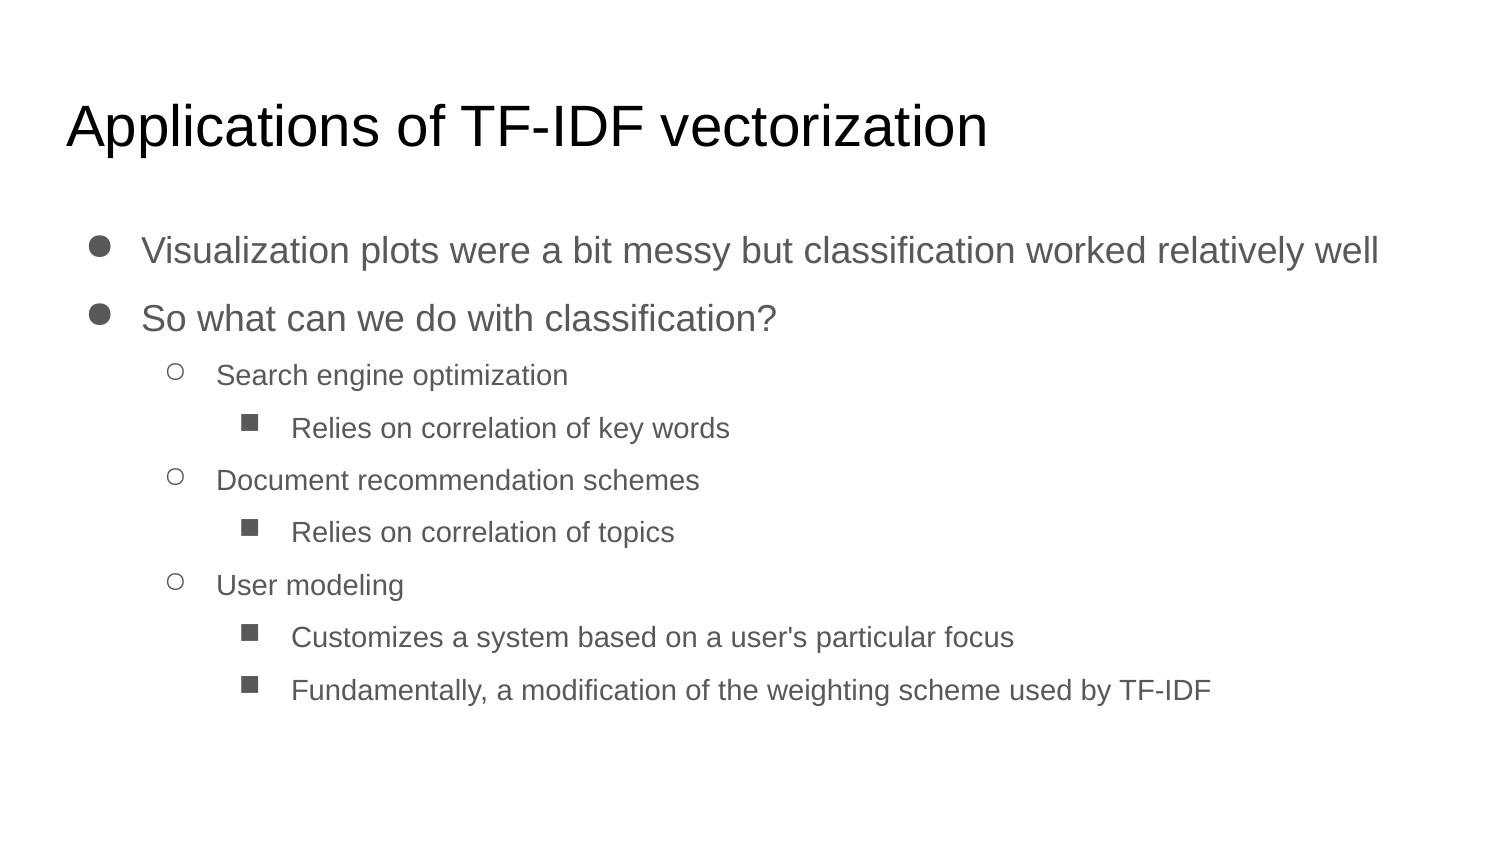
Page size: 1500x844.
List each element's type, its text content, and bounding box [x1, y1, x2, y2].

list Visualization plots were a bit messy but classification worked relatively well So what can we do with classification? Search engine optimization Relies on correlation of key words Document recommendation schemes Relies on correlation of topics User modeling Customizes a system based on a user's particular focus Fundamentally, a modification of the weighting scheme used by TF-IDF [51, 189, 1449, 750]
title Applications of TF-IDF vectorization [51, 72, 1449, 167]
